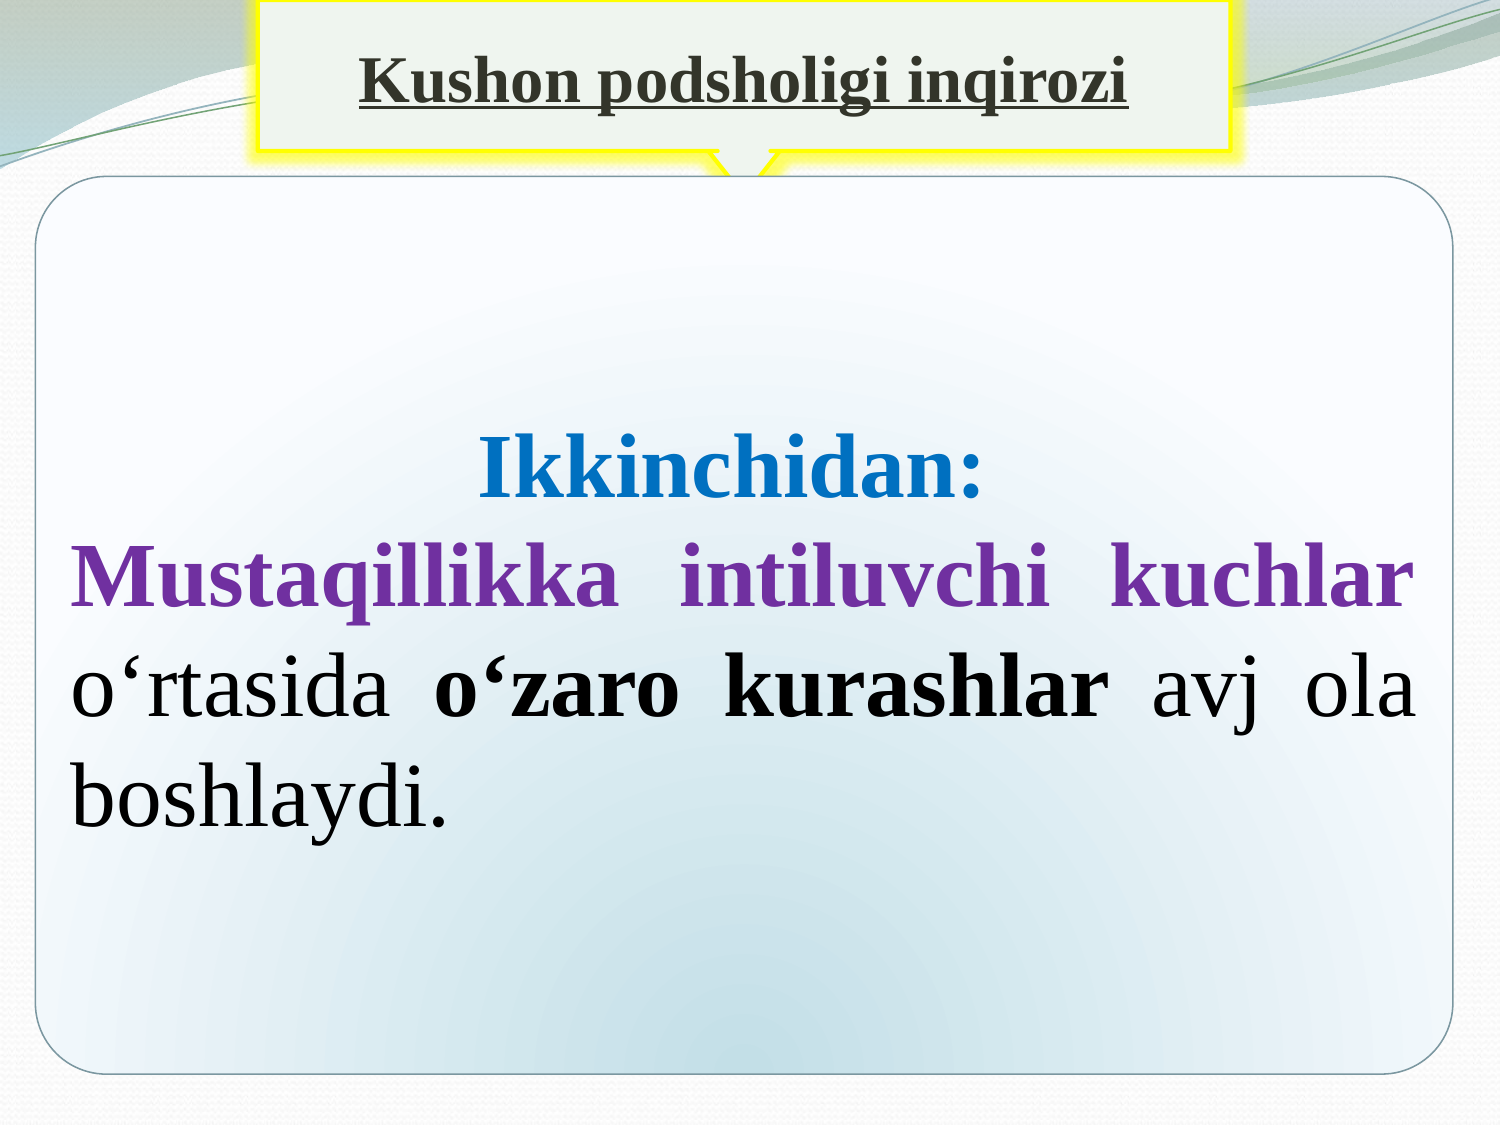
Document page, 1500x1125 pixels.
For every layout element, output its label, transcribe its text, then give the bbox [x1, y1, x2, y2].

picture [168, 100, 243, 117]
text_box Ikkinchidan: Mustaqillikka intiluvchi kuchlar o‘rtasida o‘zaro kurashlar avj ola boshlaydi. [34, 175, 1454, 1075]
text_box Kushon podsholigi inqirozi [255, 0, 1233, 175]
picture [0, 56, 1500, 1125]
picture [24, 146, 53, 156]
picture [40, 67, 243, 146]
